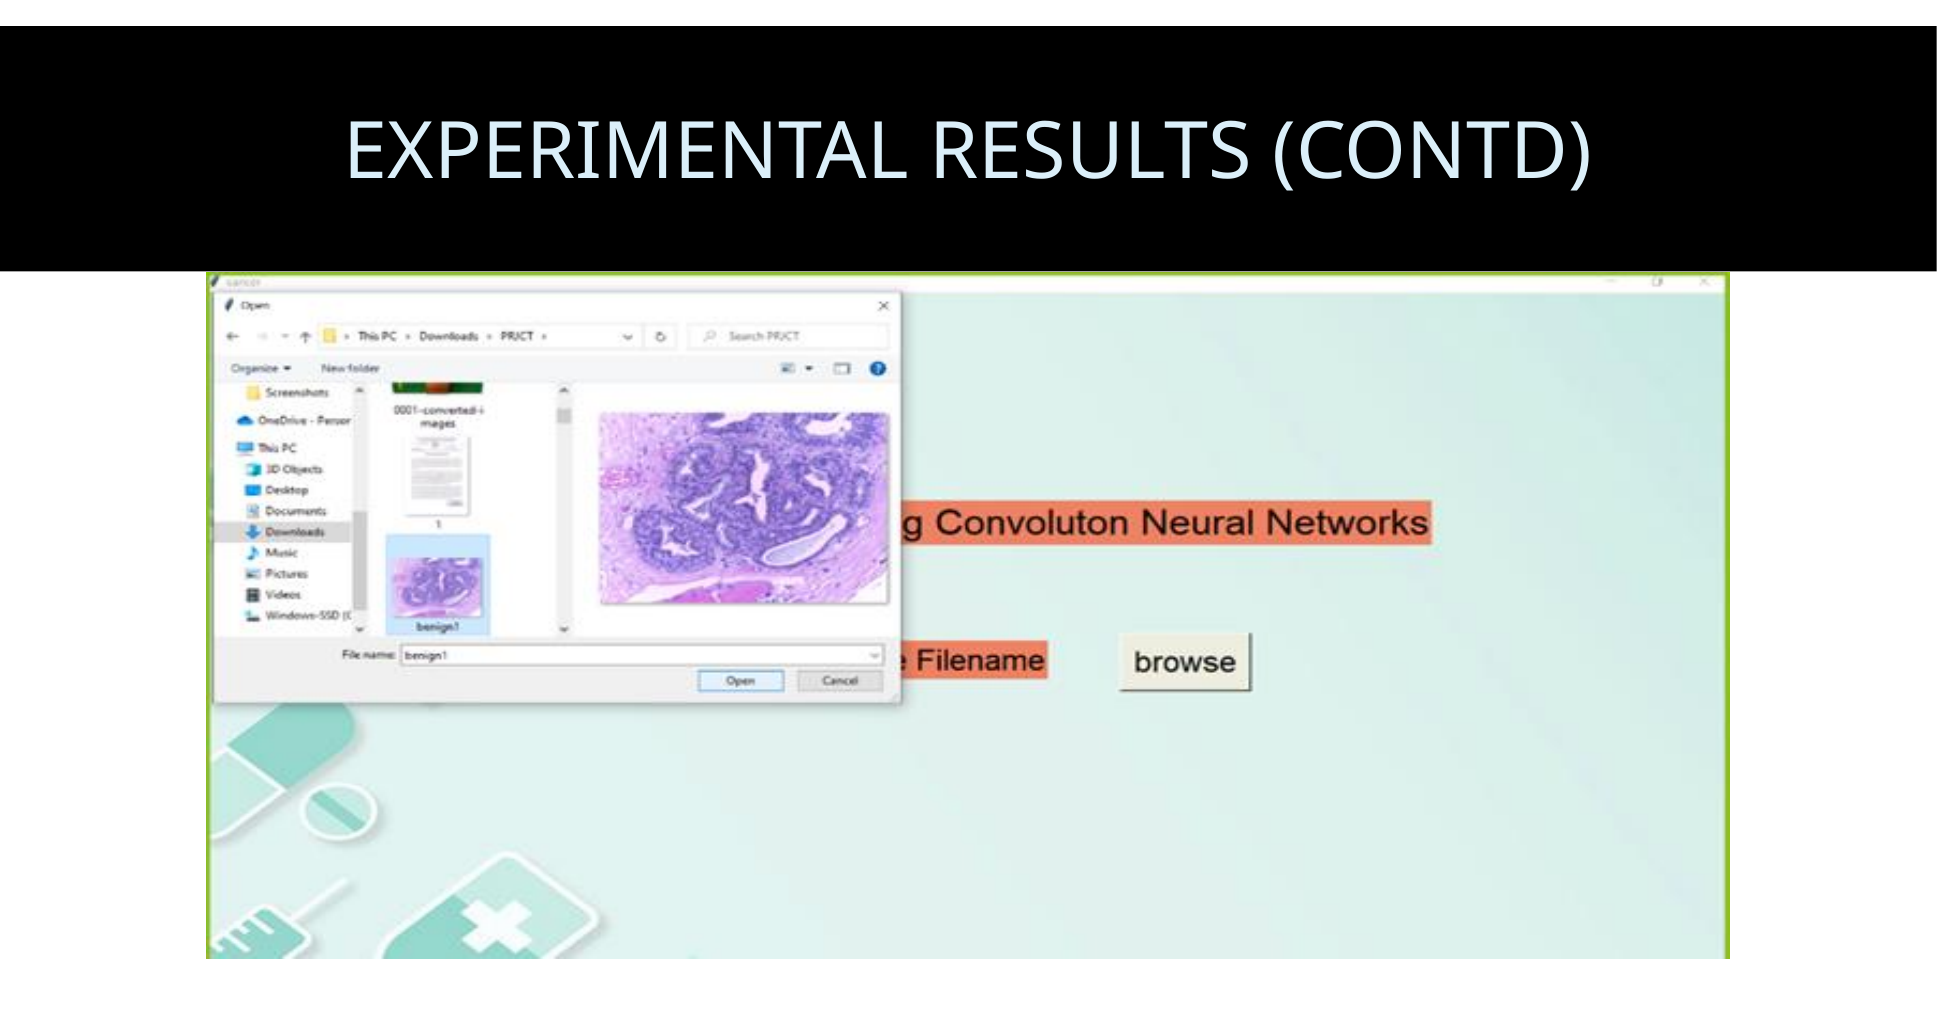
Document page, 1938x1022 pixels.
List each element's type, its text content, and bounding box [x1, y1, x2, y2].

title Experimental results (CONTD) [191, 42, 1746, 268]
picture [205, 272, 1731, 959]
